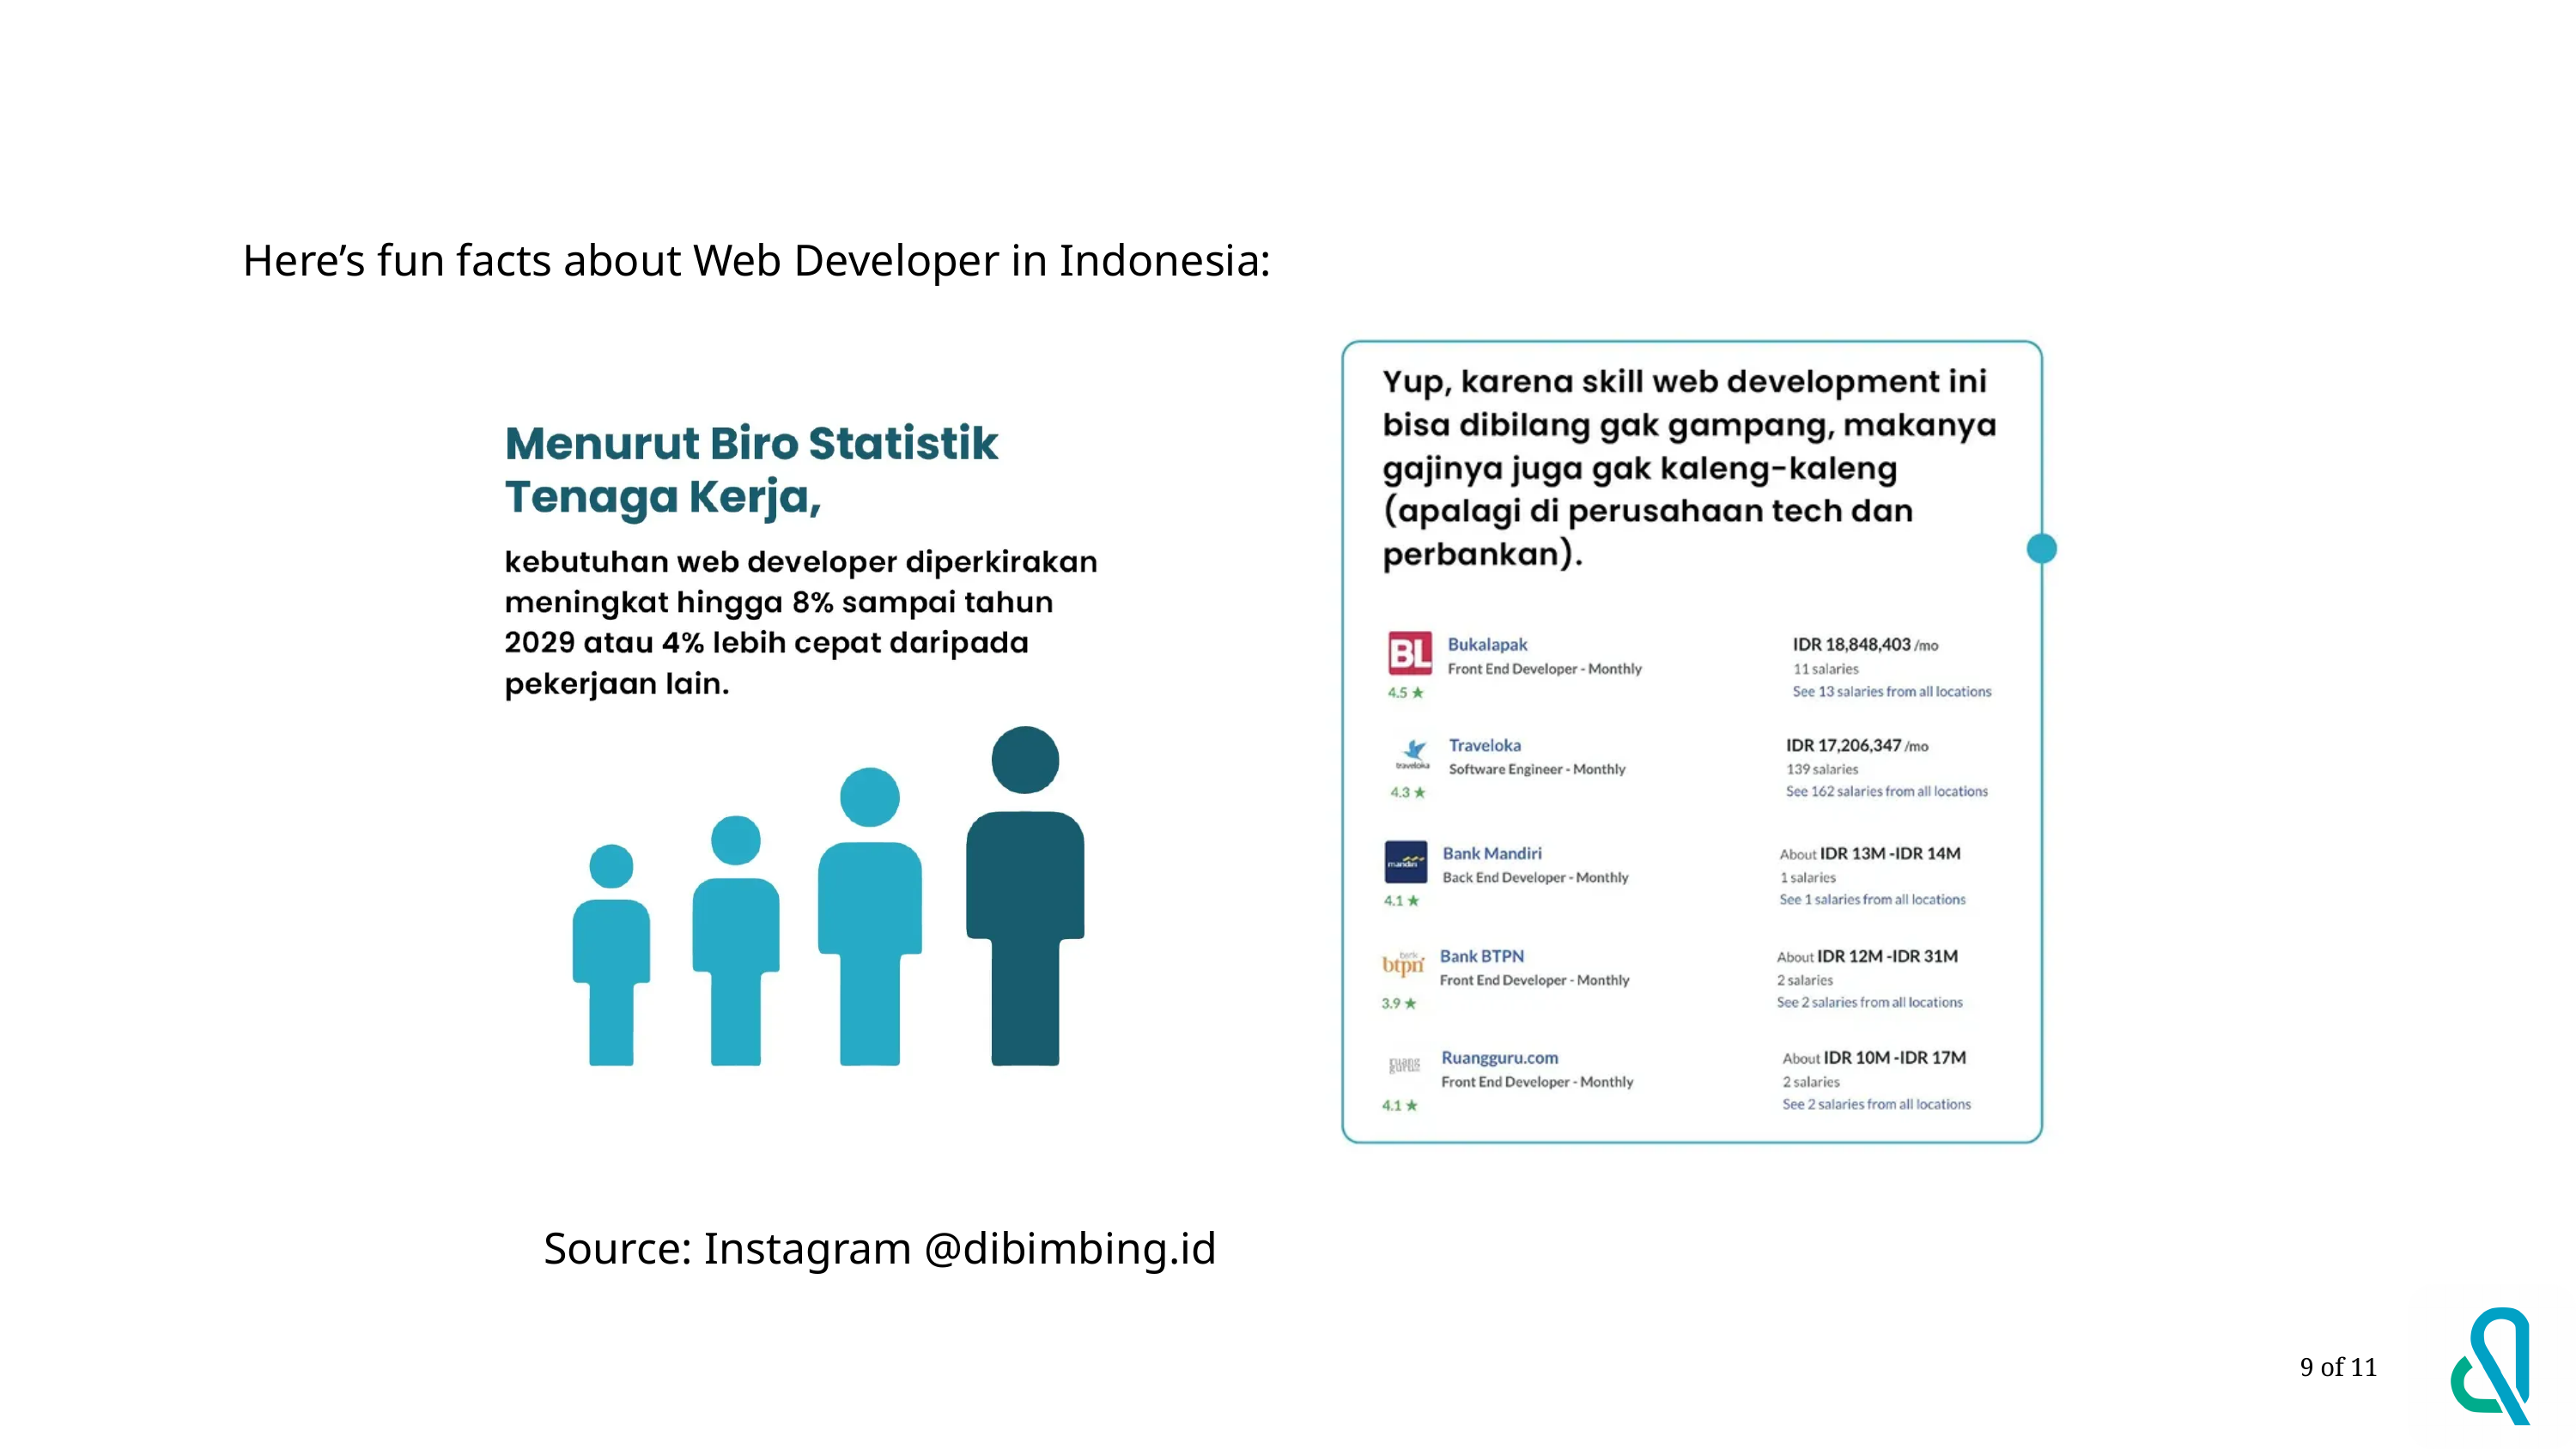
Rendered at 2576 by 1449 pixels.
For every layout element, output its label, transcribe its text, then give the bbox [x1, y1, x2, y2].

picture [1268, 329, 2105, 1155]
text_box [2408, 1284, 2576, 1449]
text_box 9 of 11 [2287, 1338, 2409, 1395]
text_box Here’s fun facts about Web Developer in Indonesia: [242, 223, 1713, 285]
text_box Source: Instagram @dibimbing.id [544, 1211, 2014, 1273]
picture [453, 373, 1206, 1115]
